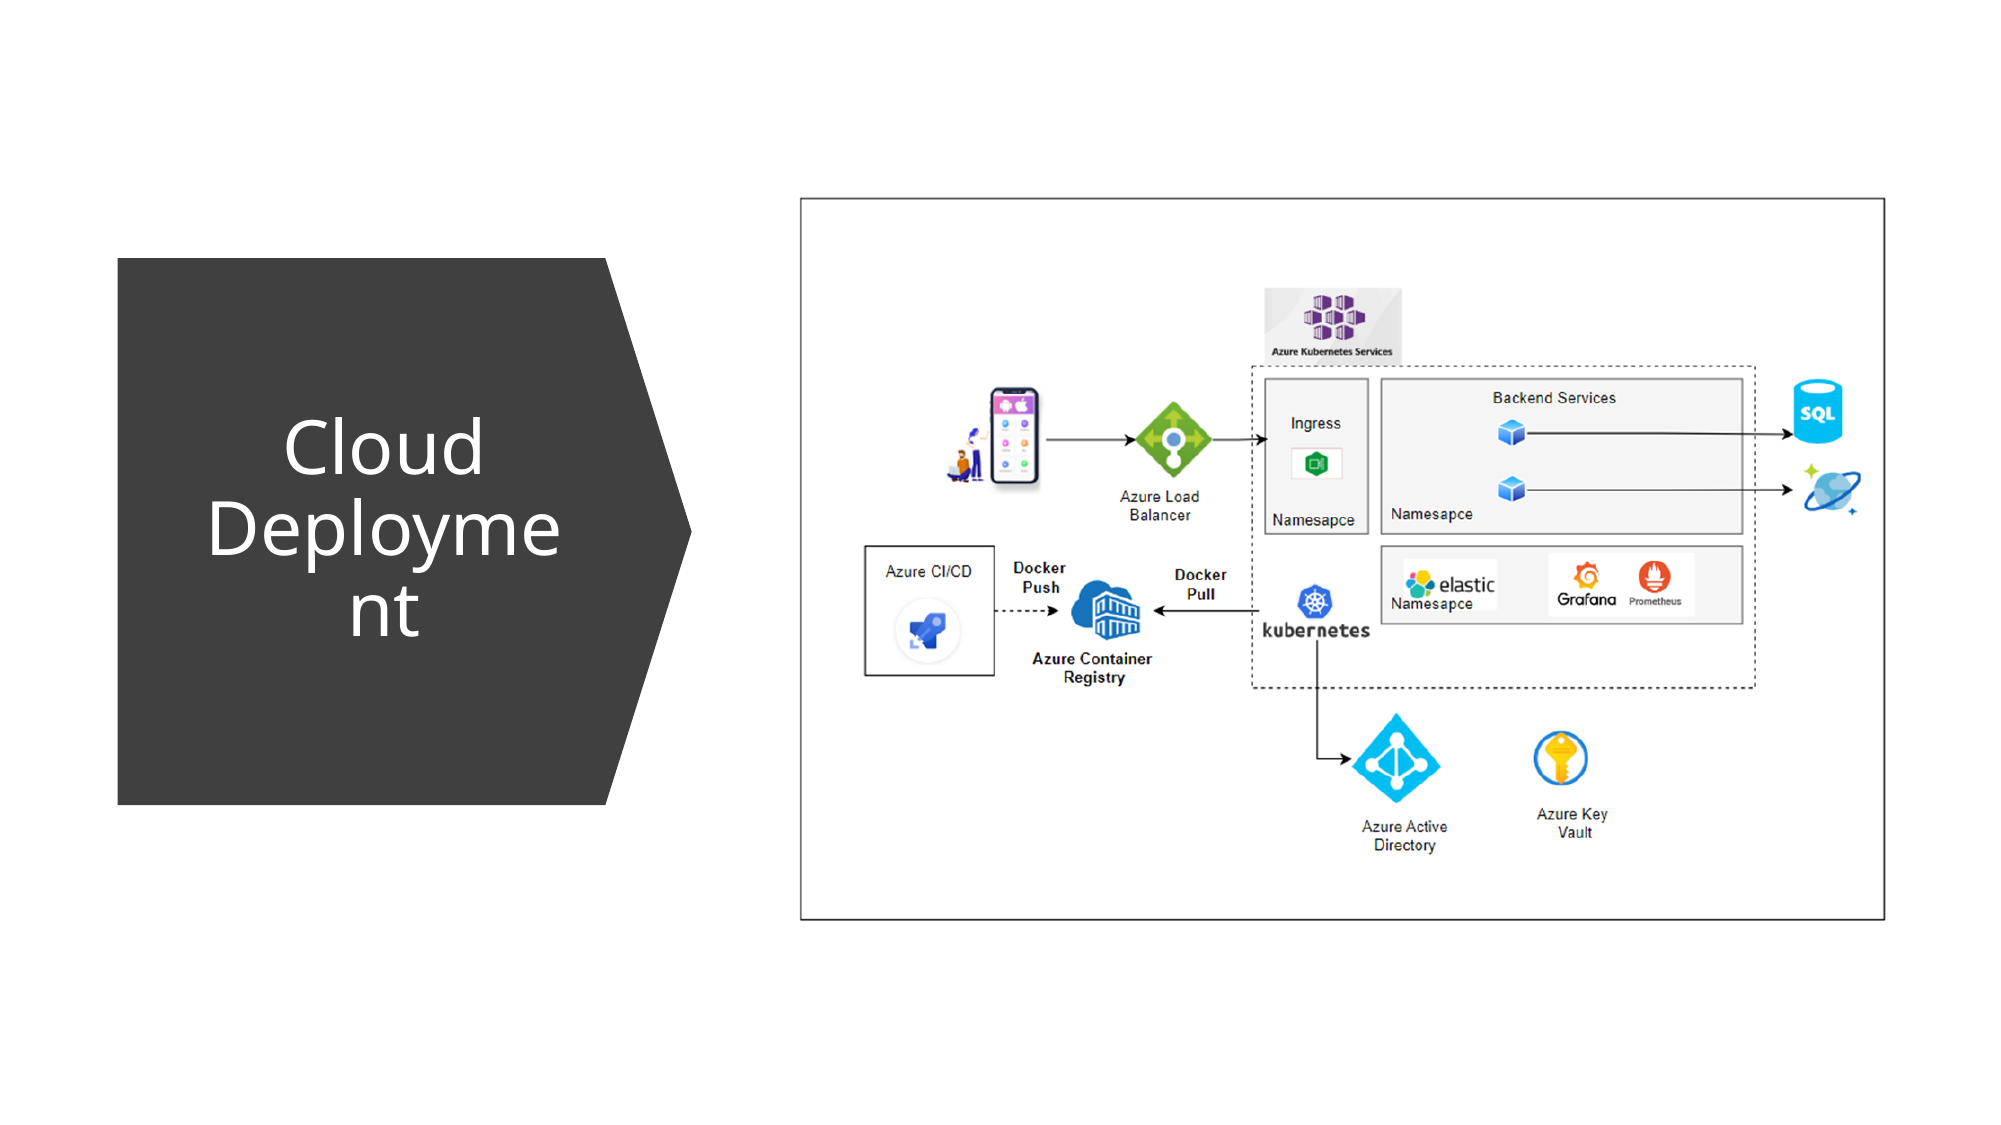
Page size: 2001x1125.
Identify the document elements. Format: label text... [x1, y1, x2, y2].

title Cloud Deployment [168, 322, 601, 741]
text_box [116, 257, 693, 807]
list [783, 189, 1896, 935]
